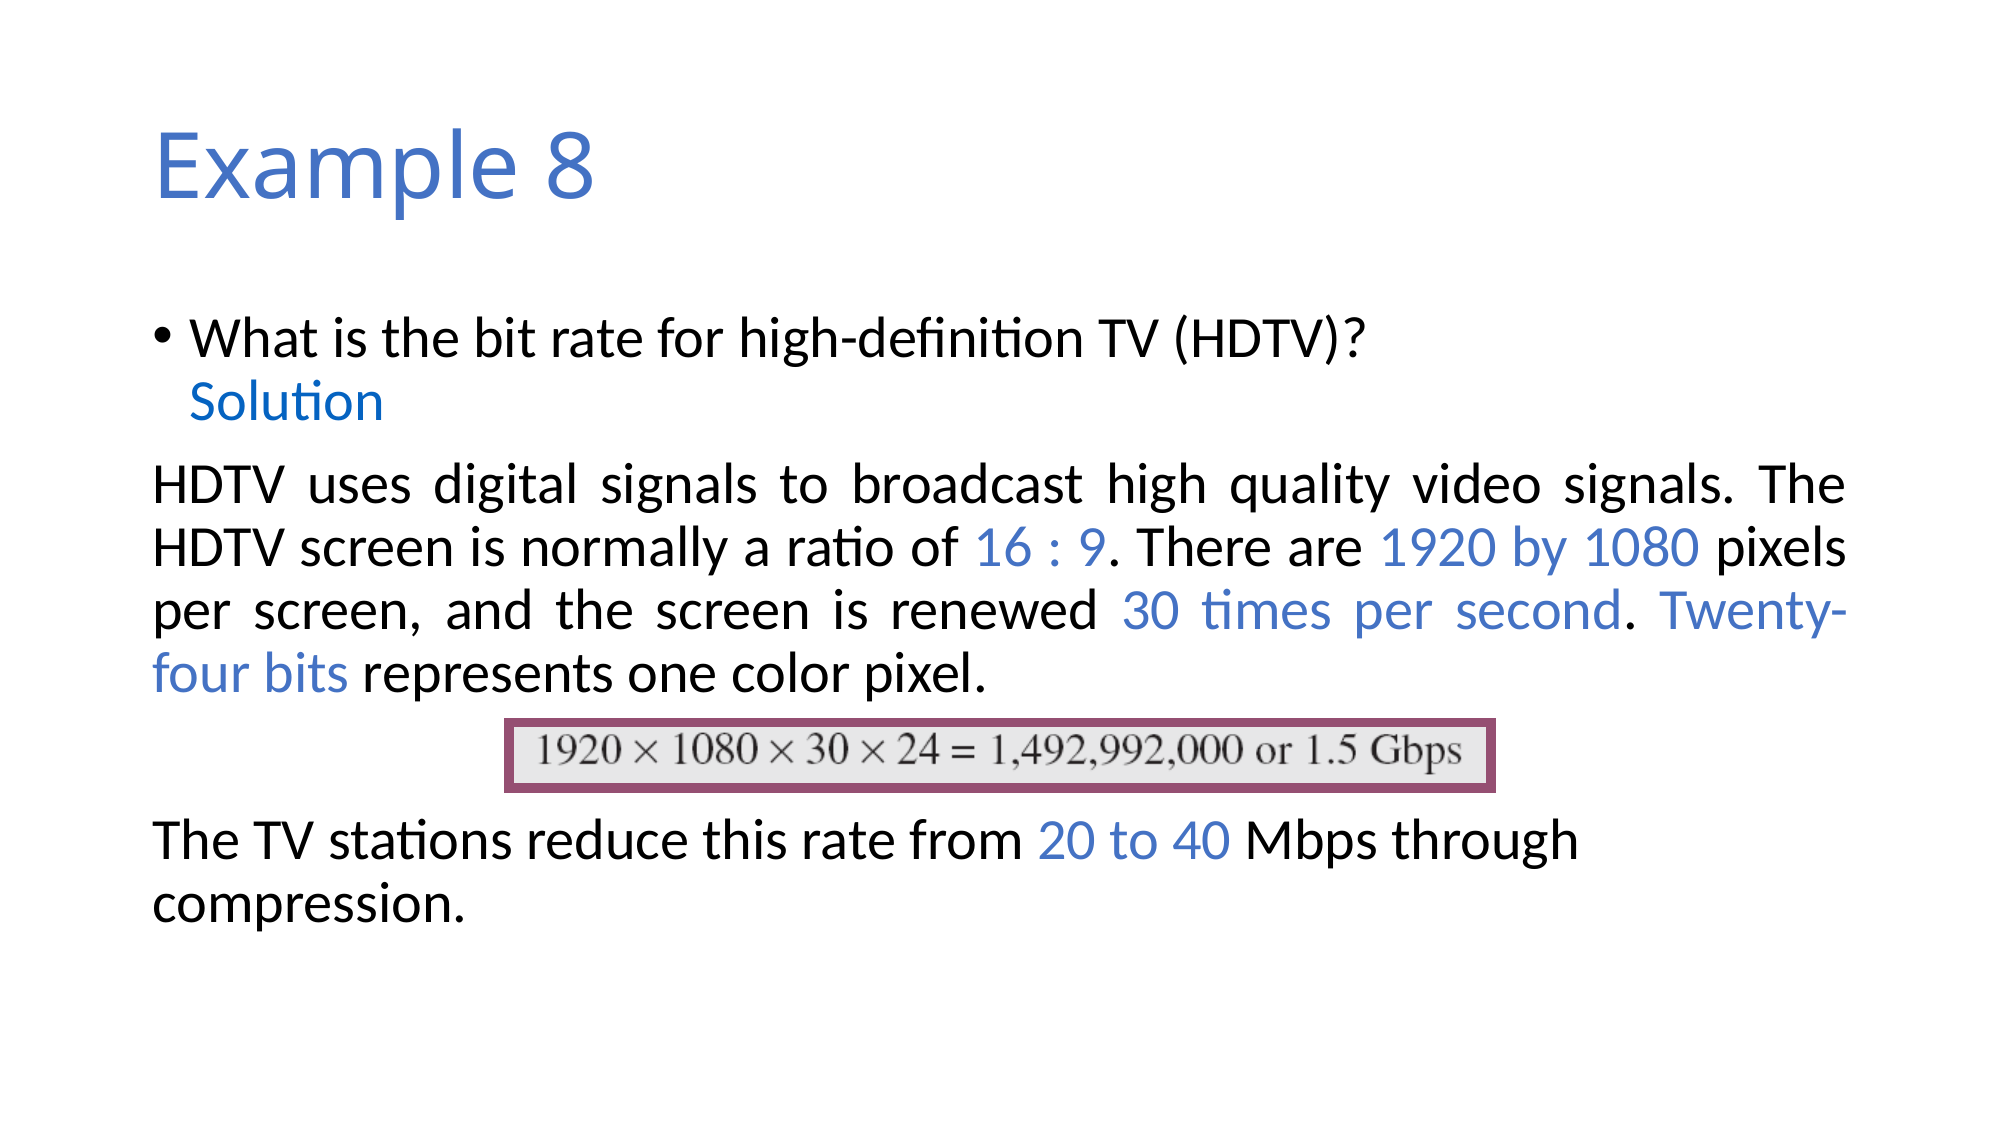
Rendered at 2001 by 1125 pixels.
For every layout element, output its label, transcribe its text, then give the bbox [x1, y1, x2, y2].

title Example 8 [137, 59, 1863, 278]
list What is the bit rate for high-definition TV (HDTV)? Solution HDTV uses digital signals to broadcast high quality video signals. The HDTV screen is normally a ratio of 16 : 9. There are 1920 by 1080 pixels per screen, and the screen is renewed 30 times per second. Twenty-four bits represents one color pixel. The TV stations reduce this rate from 20 to 40 Mbps through compression. [137, 299, 1863, 1014]
picture [513, 727, 1487, 784]
